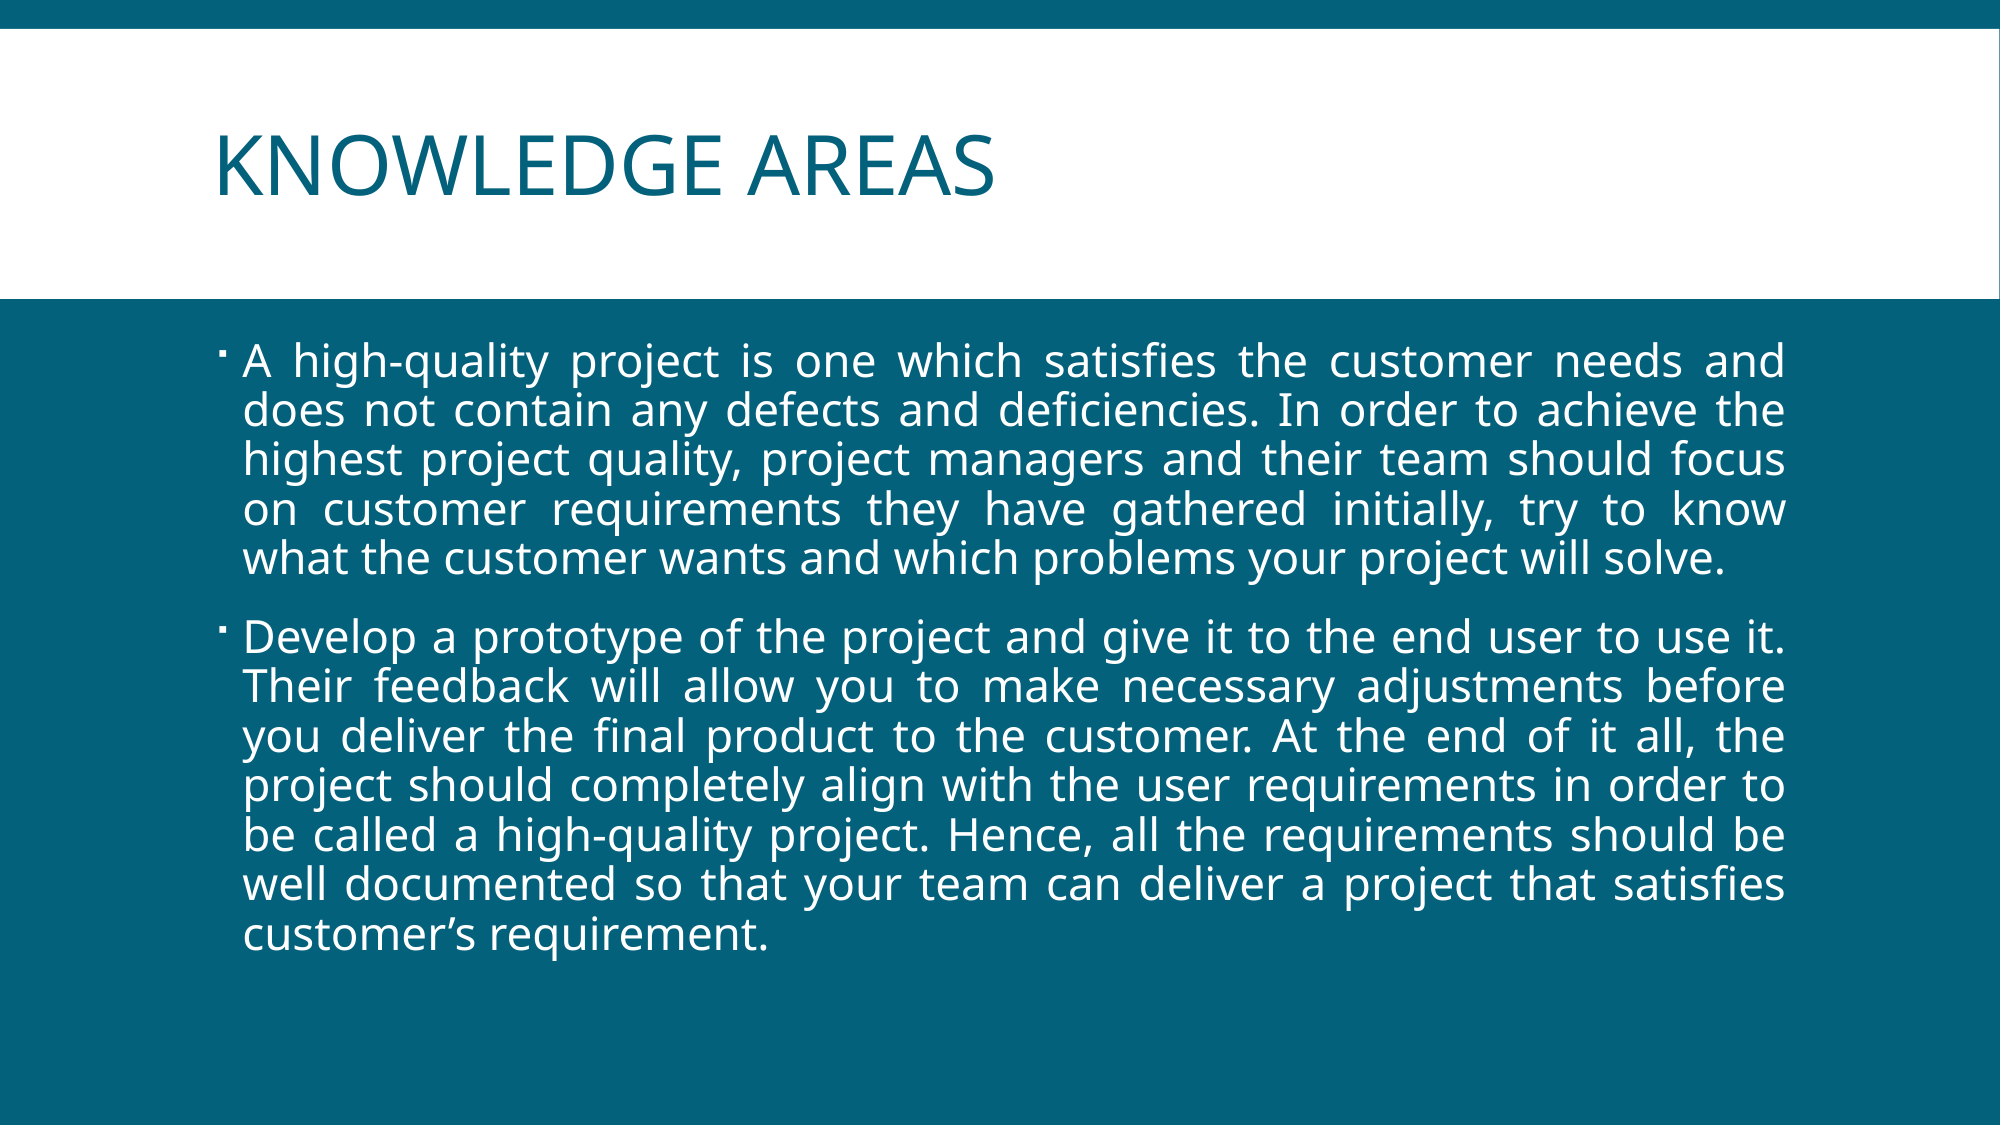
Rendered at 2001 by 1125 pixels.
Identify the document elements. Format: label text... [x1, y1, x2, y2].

title Knowledge areas [197, 46, 1803, 295]
list A high-quality project is one which satisfies the customer needs and does not contain any defects and deficiencies. In order to achieve the highest project quality, project managers and their team should focus on customer requirements they have gathered initially, try to know what the customer wants and which problems your project will solve. Develop a prototype of the project and give it to the end user to use it. Their feedback will allow you to make necessary adjustments before you deliver the final product to the customer. At the end of it all, the project should completely align with the user requirements in order to be called a high-quality project. Hence, all the requirements should be well documented so that your team can deliver a project that satisfies customer’s requirement. [197, 329, 1803, 1020]
